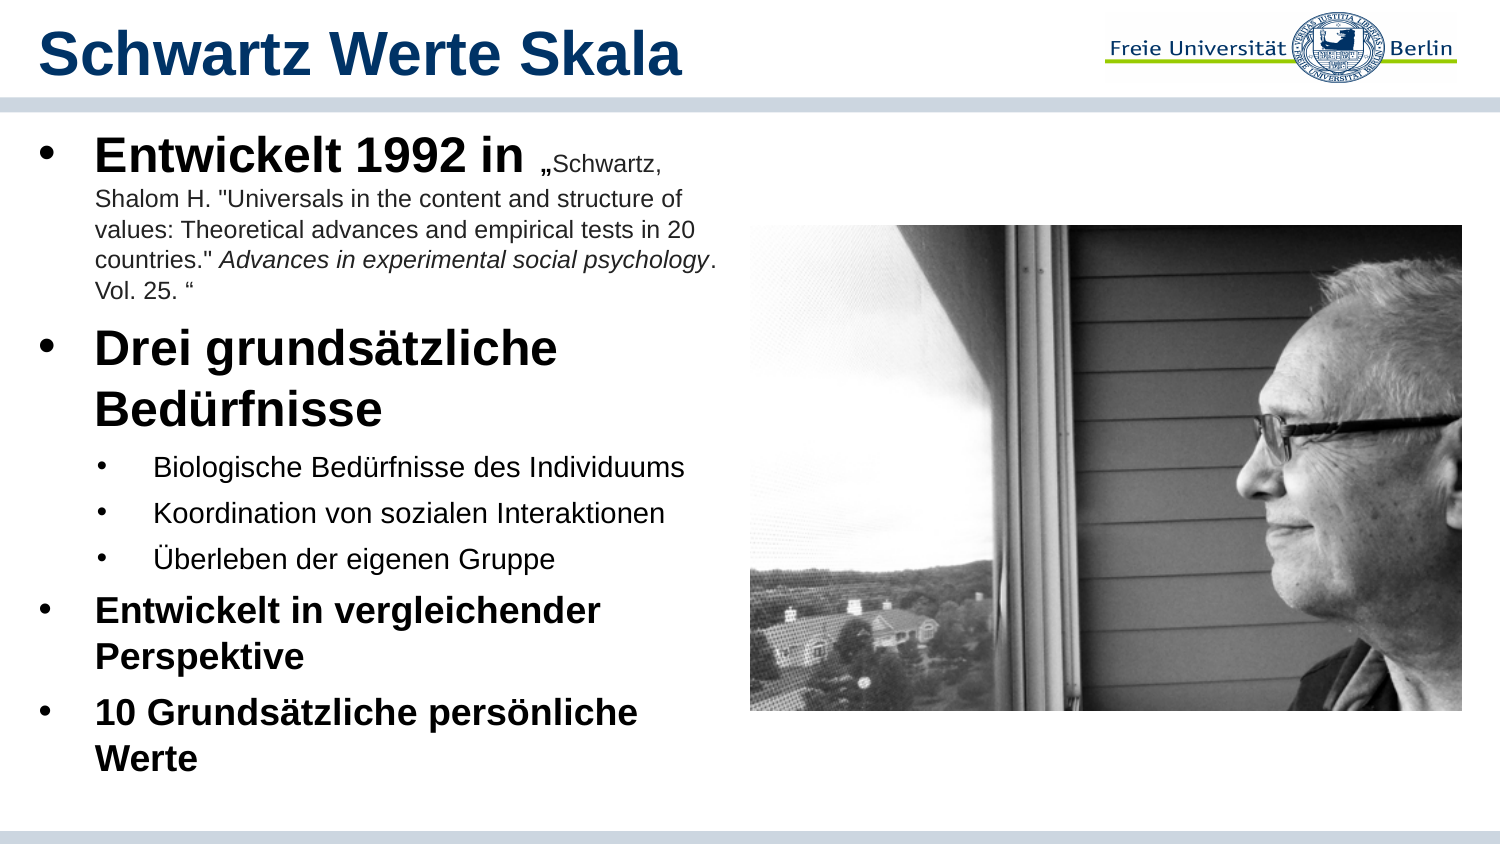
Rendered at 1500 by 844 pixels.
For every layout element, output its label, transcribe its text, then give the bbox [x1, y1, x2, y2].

title Schwartz Werte Skala [38, 12, 1098, 83]
picture [1105, 12, 1457, 83]
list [749, 225, 1462, 712]
list Entwickelt 1992 in „Schwartz, Shalom H. "Universals in the content and structure of values: Theoretical advances and empirical tests in 20 countries." Advances in experimental social psychology. Vol. 25. “ Drei grundsätzliche Bedürfnisse Biologische Bedürfnisse des Individuums Koordination von sozialen Interaktionen Überleben der eigenen Gruppe Entwickelt in vergleichender Perspektive 10 Grundsätzliche persönliche Werte [38, 120, 751, 817]
